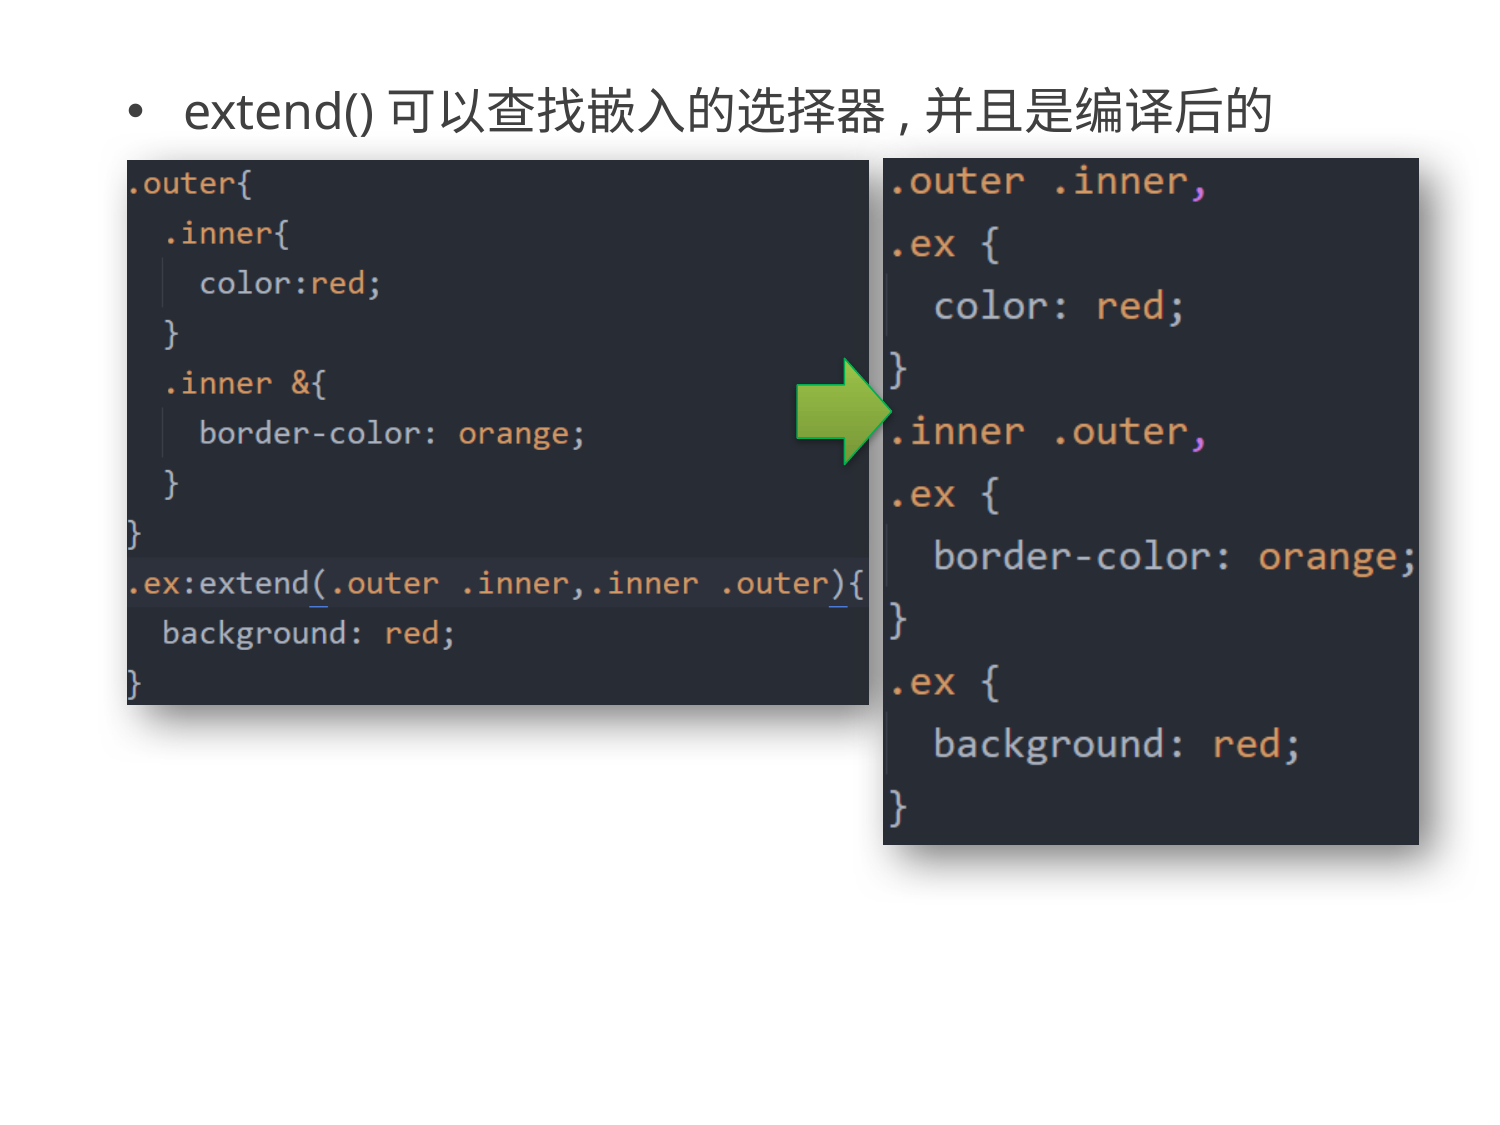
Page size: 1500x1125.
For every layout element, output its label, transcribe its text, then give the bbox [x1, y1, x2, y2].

text_box extend()可以查找嵌入的选择器,并且是编译后的 [112, 42, 1388, 192]
picture [127, 160, 869, 705]
picture [883, 158, 1419, 845]
text_box [873, 389, 878, 434]
